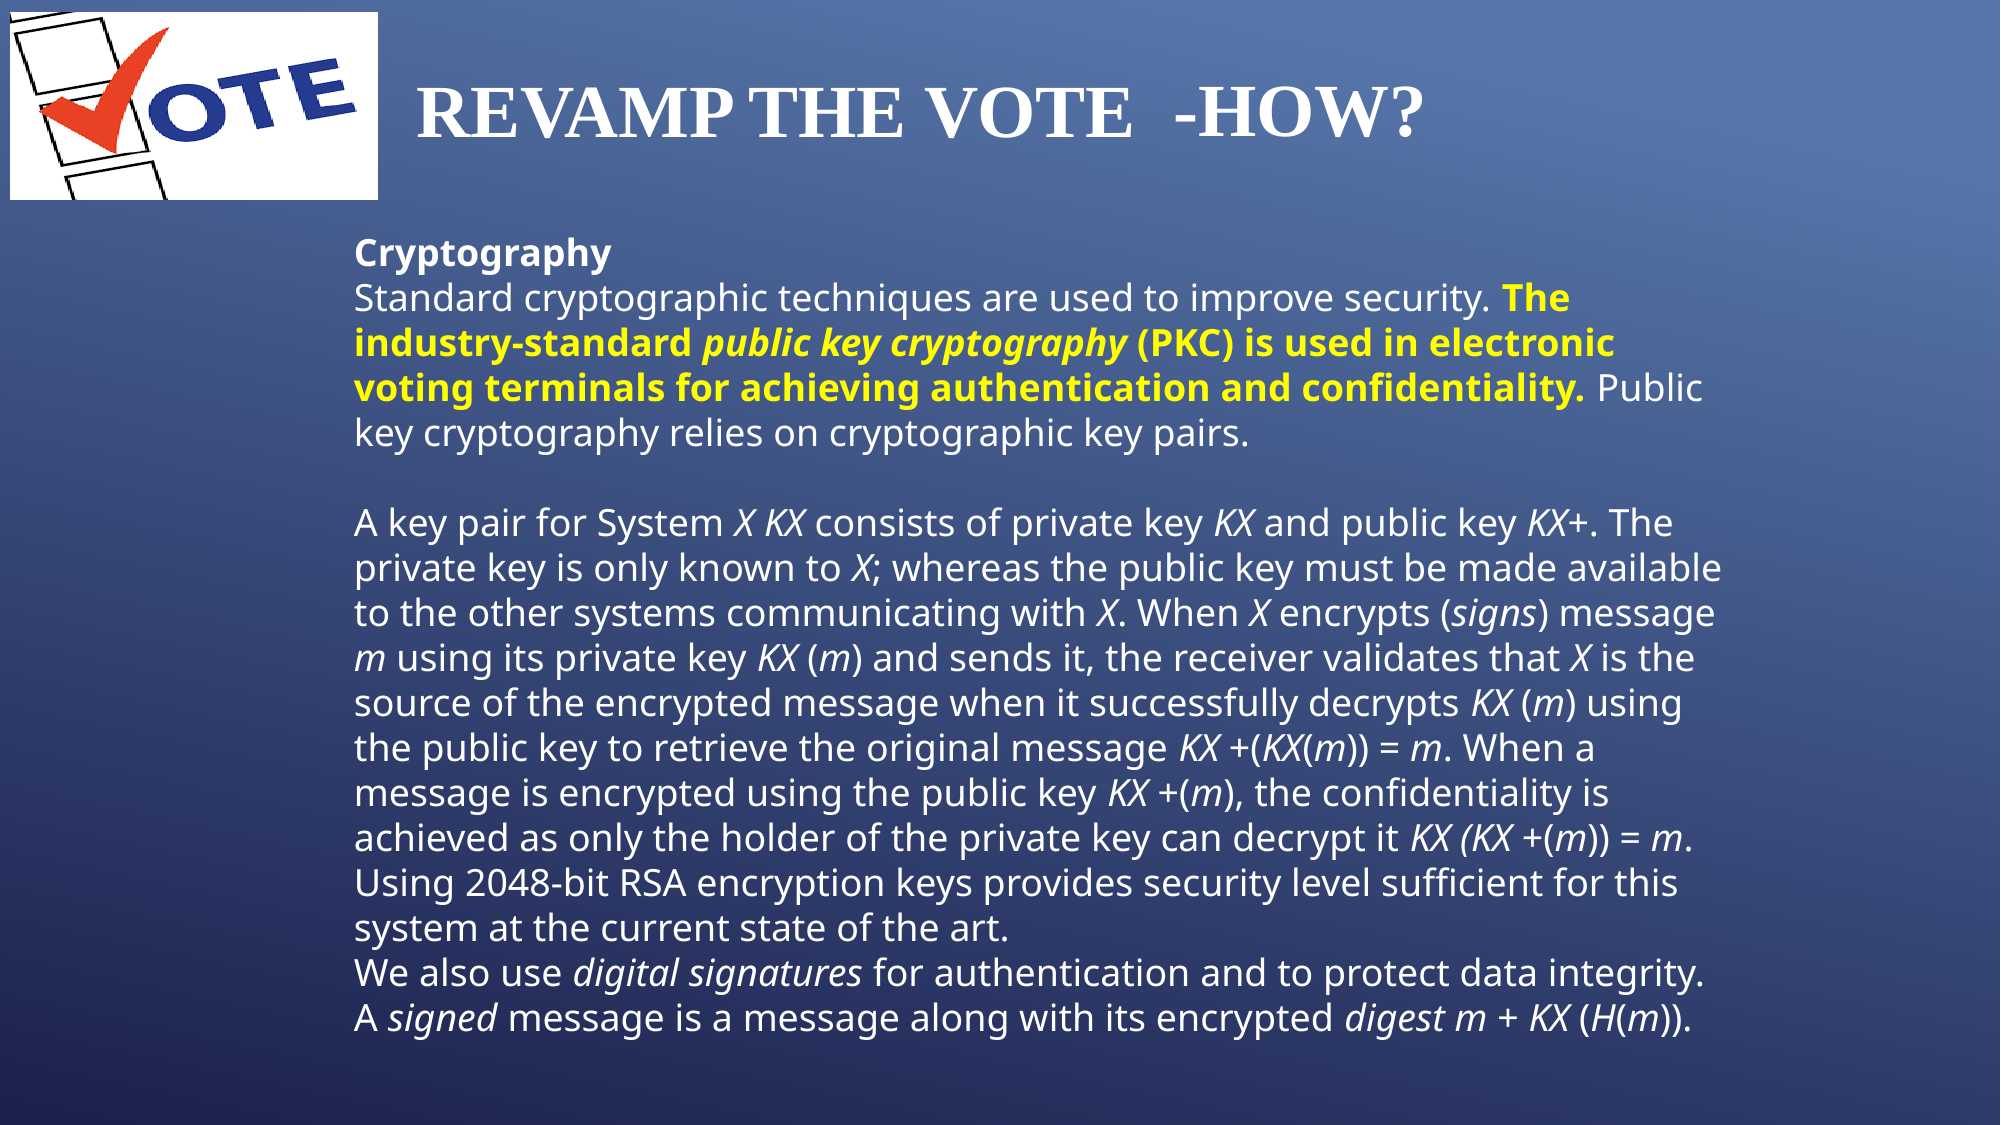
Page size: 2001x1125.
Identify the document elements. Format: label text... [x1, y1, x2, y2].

picture [10, 12, 378, 200]
text_box Cryptography Standard cryptographic techniques are used to improve security. The industry-standard public key cryptography (PKC) is used in electronic voting terminals for achieving authentication and confidentiality. Public key cryptography relies on cryptographic key pairs. A key pair for System X KX consists of private key KX and public key KX+. The private key is only known to X; whereas the public key must be made available to the other systems communicating with X. When X encrypts (signs) message m using its private key KX (m) and sends it, the receiver validates that X is the source of the encrypted message when it successfully decrypts KX (m) using the public key to retrieve the original message KX +(KX(m)) = m. When a message is encrypted using the public key KX +(m), the confidentiality is achieved as only the holder of the private key can decrypt it KX (KX +(m)) = m. Using 2048-bit RSA encryption keys provides security level sufficient for this system at the current state of the art. We also use digital signatures for authentication and to protect data integrity. A signed message is a message along with its encrypted digest m + KX (H(m)). [339, 221, 1748, 1046]
title -How? [1158, 19, 1953, 195]
